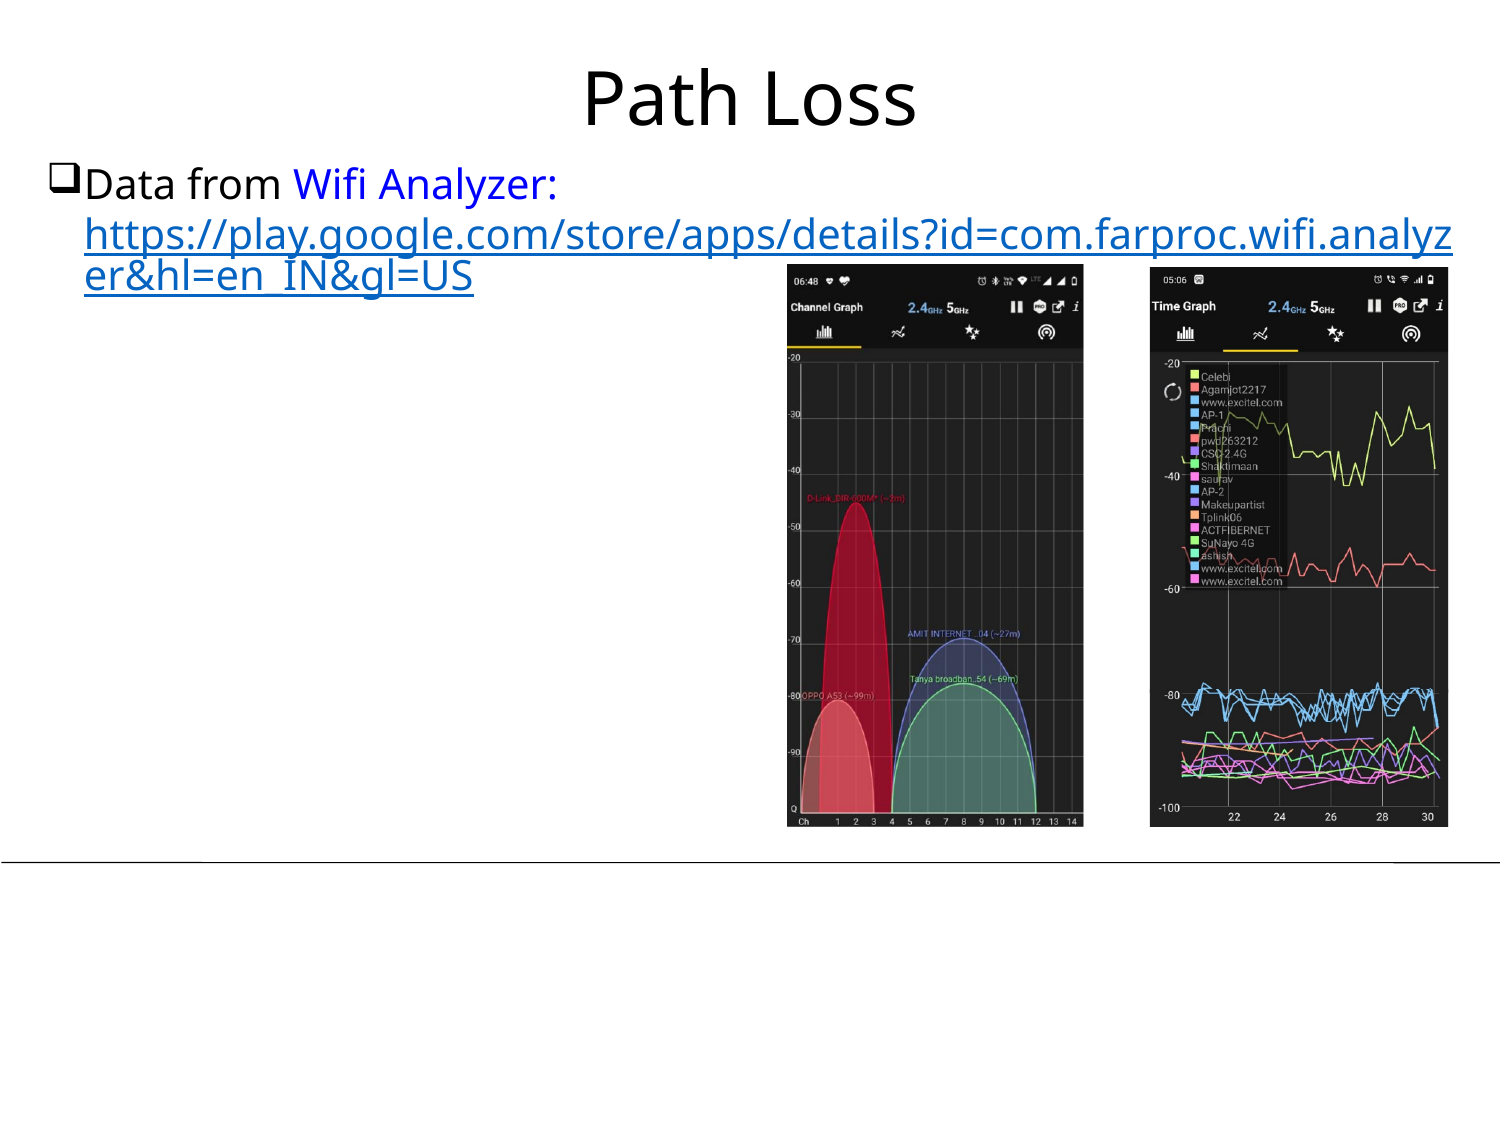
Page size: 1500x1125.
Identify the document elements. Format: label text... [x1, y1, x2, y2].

picture [1149, 267, 1449, 827]
list Data from Wifi Analyzer: https://play.google.com/store/apps/details?id=com.farproc.wifi.analyzer&hl=en_IN&gl=US [31, 156, 1476, 1011]
picture [786, 264, 1084, 827]
title Path Loss [62, 47, 1438, 156]
